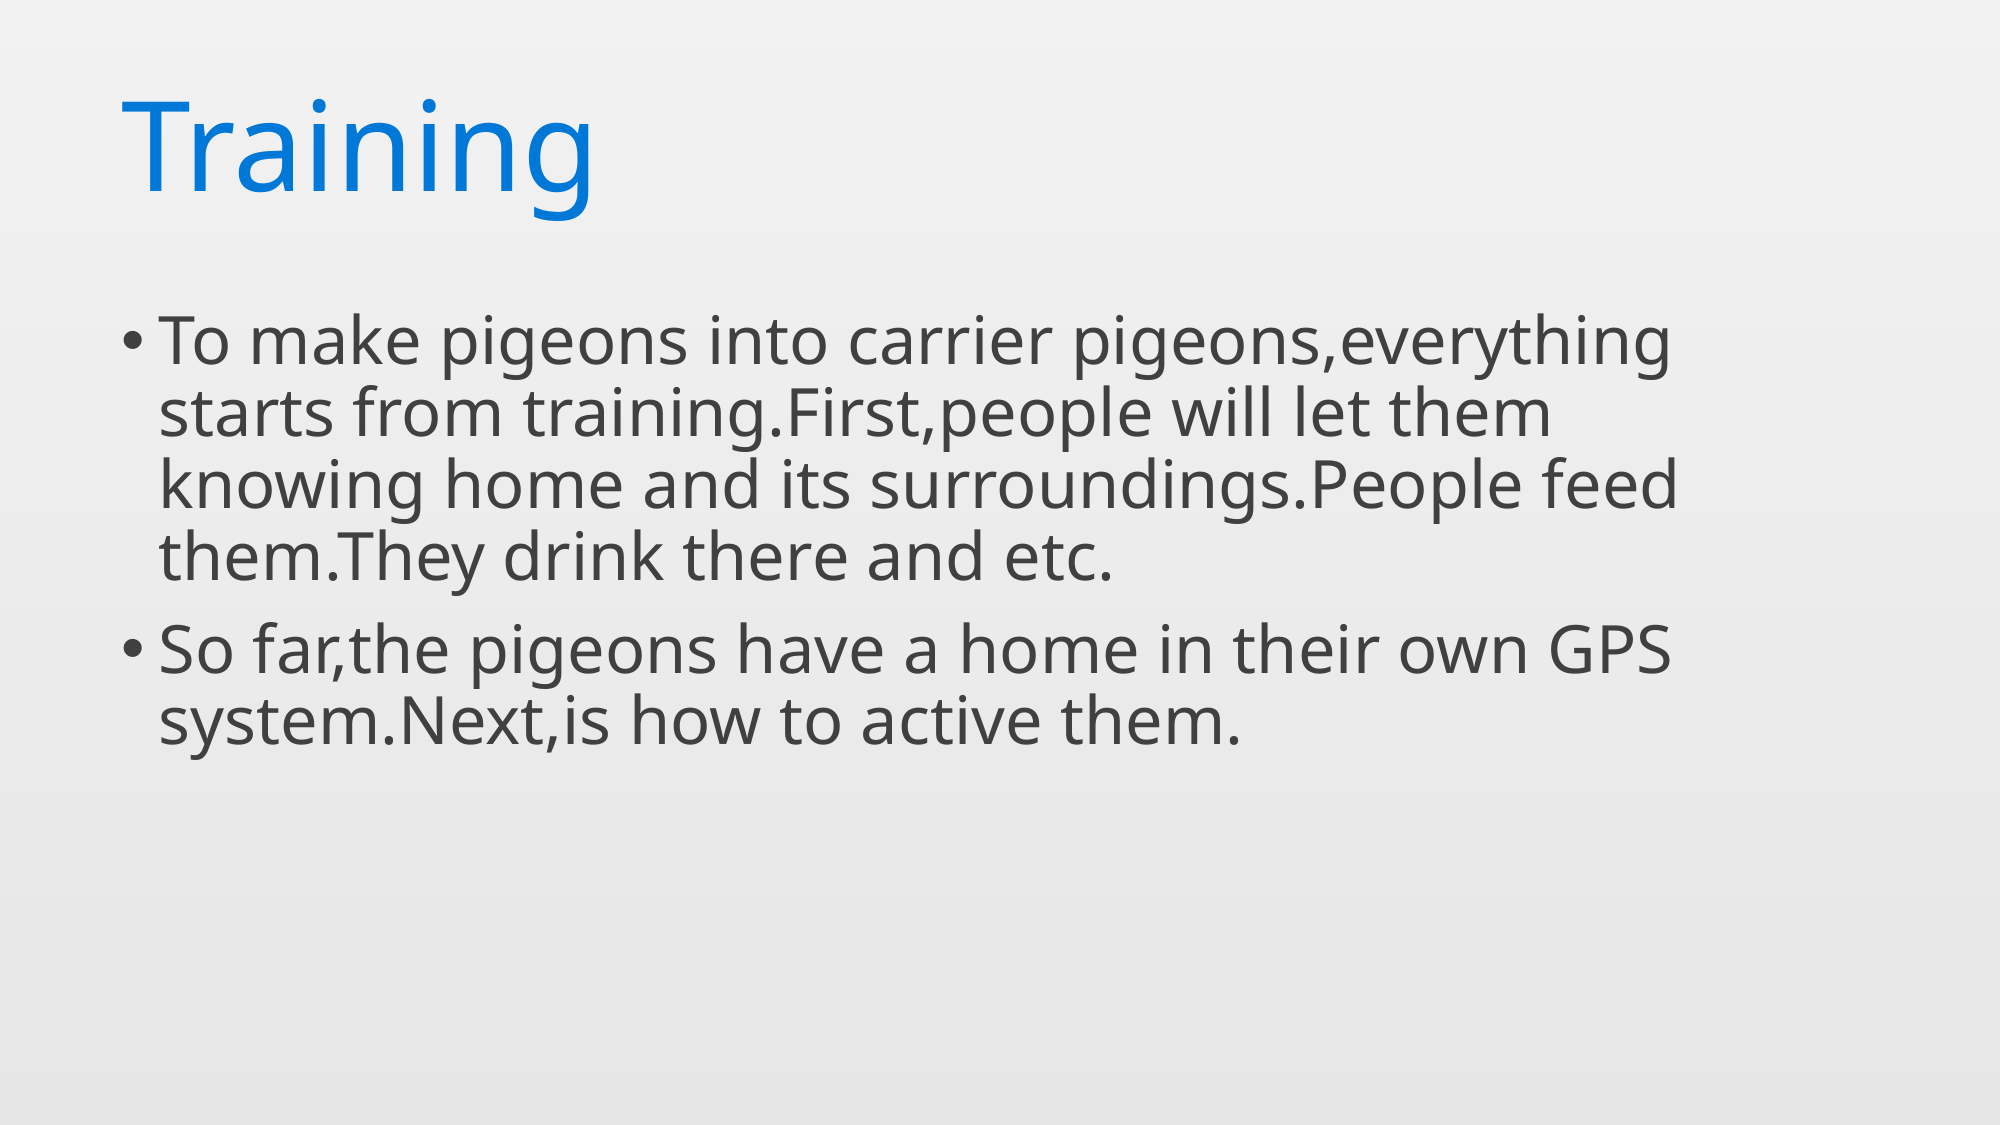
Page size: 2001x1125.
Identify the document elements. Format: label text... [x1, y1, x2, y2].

list To make pigeons into carrier pigeons,everything starts from training.First,people will let them knowing home and its surroundings.People feed them.They drink there and etc. So far,the pigeons have a home in their own GPS system.Next,is how to active them. [106, 299, 1832, 1014]
title Training [106, 42, 1832, 260]
